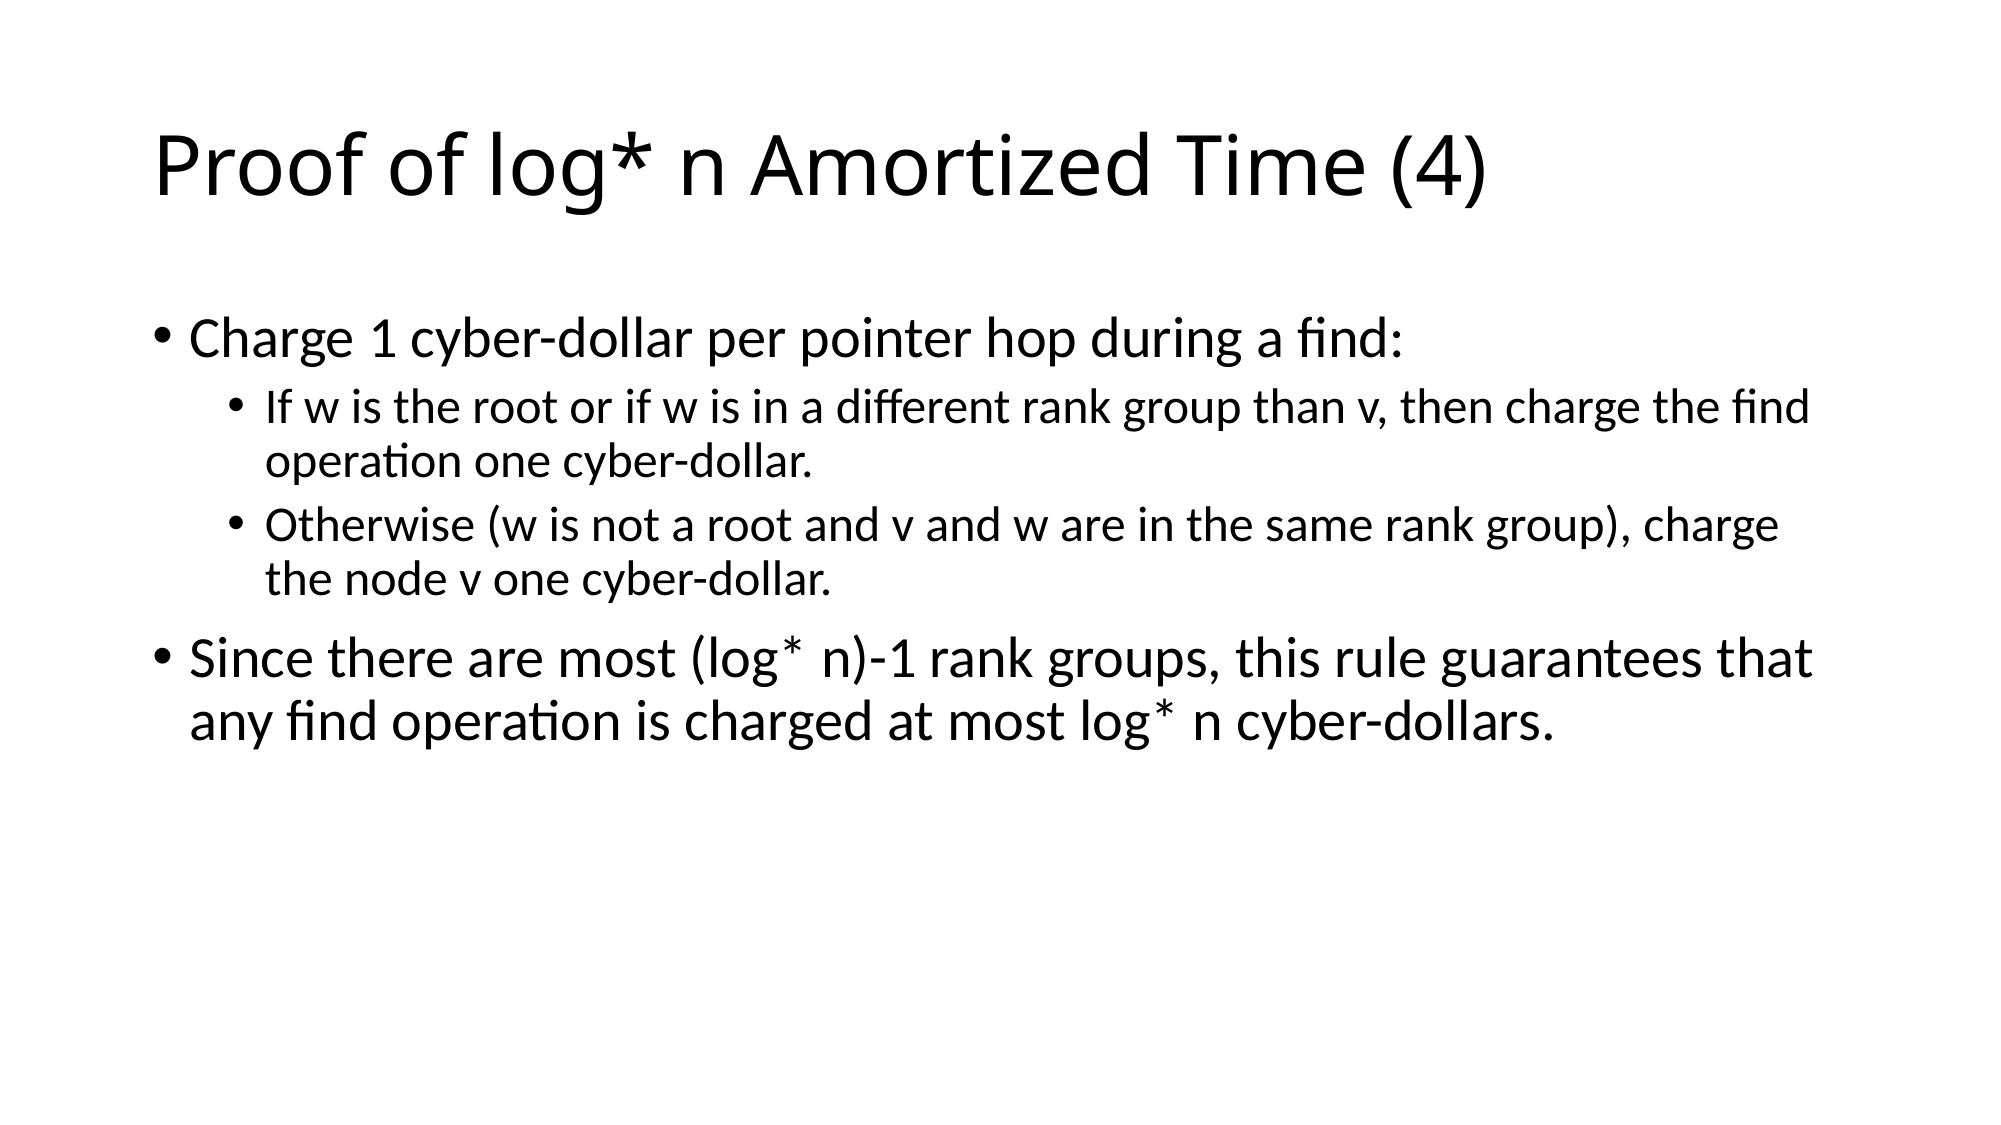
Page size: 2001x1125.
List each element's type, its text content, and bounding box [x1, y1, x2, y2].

title Proof of log* n Amortized Time (4) [137, 59, 1863, 278]
list Charge 1 cyber-dollar per pointer hop during a find: If w is the root or if w is in a different rank group than v, then charge the find operation one cyber-dollar. Otherwise (w is not a root and v and w are in the same rank group), charge the node v one cyber-dollar. Since there are most (log* n)-1 rank groups, this rule guarantees that any find operation is charged at most log* n cyber-dollars. [137, 299, 1863, 1014]
